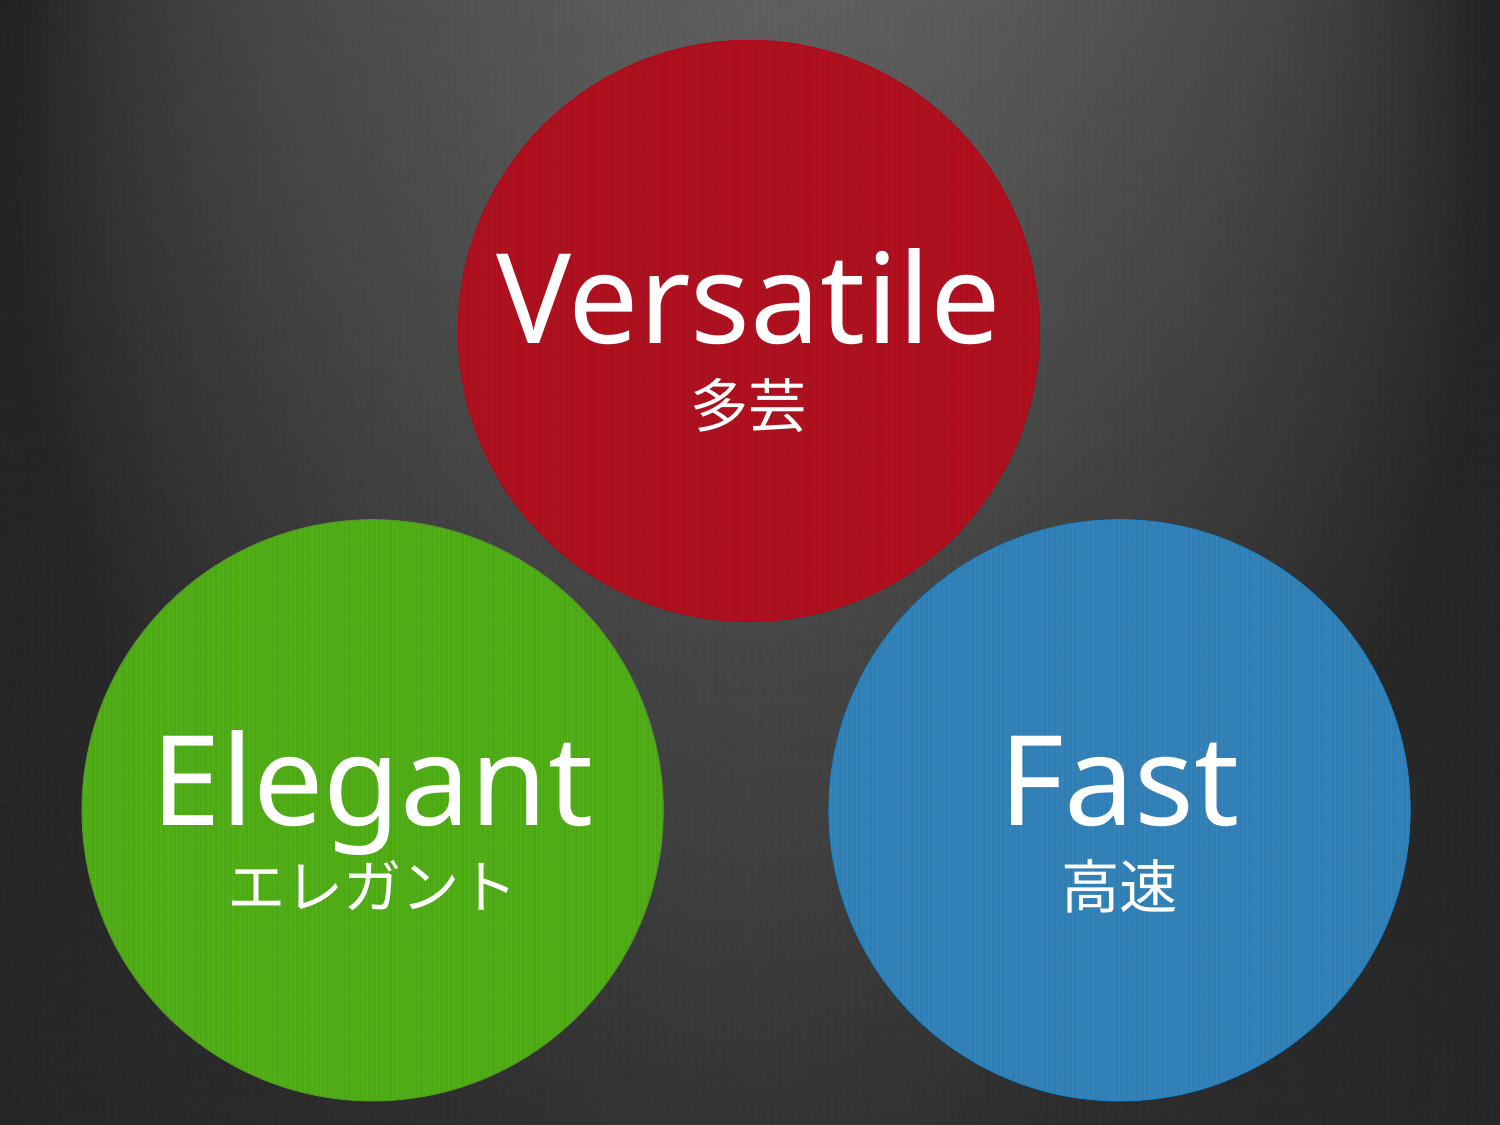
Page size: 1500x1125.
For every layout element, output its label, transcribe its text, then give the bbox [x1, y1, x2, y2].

text_box Fast 高速 [828, 520, 1411, 1101]
text_box Versatile 多芸 [458, 38, 1040, 619]
text_box Elegant エレガント [82, 520, 664, 1101]
text_box [707, 619, 791, 623]
